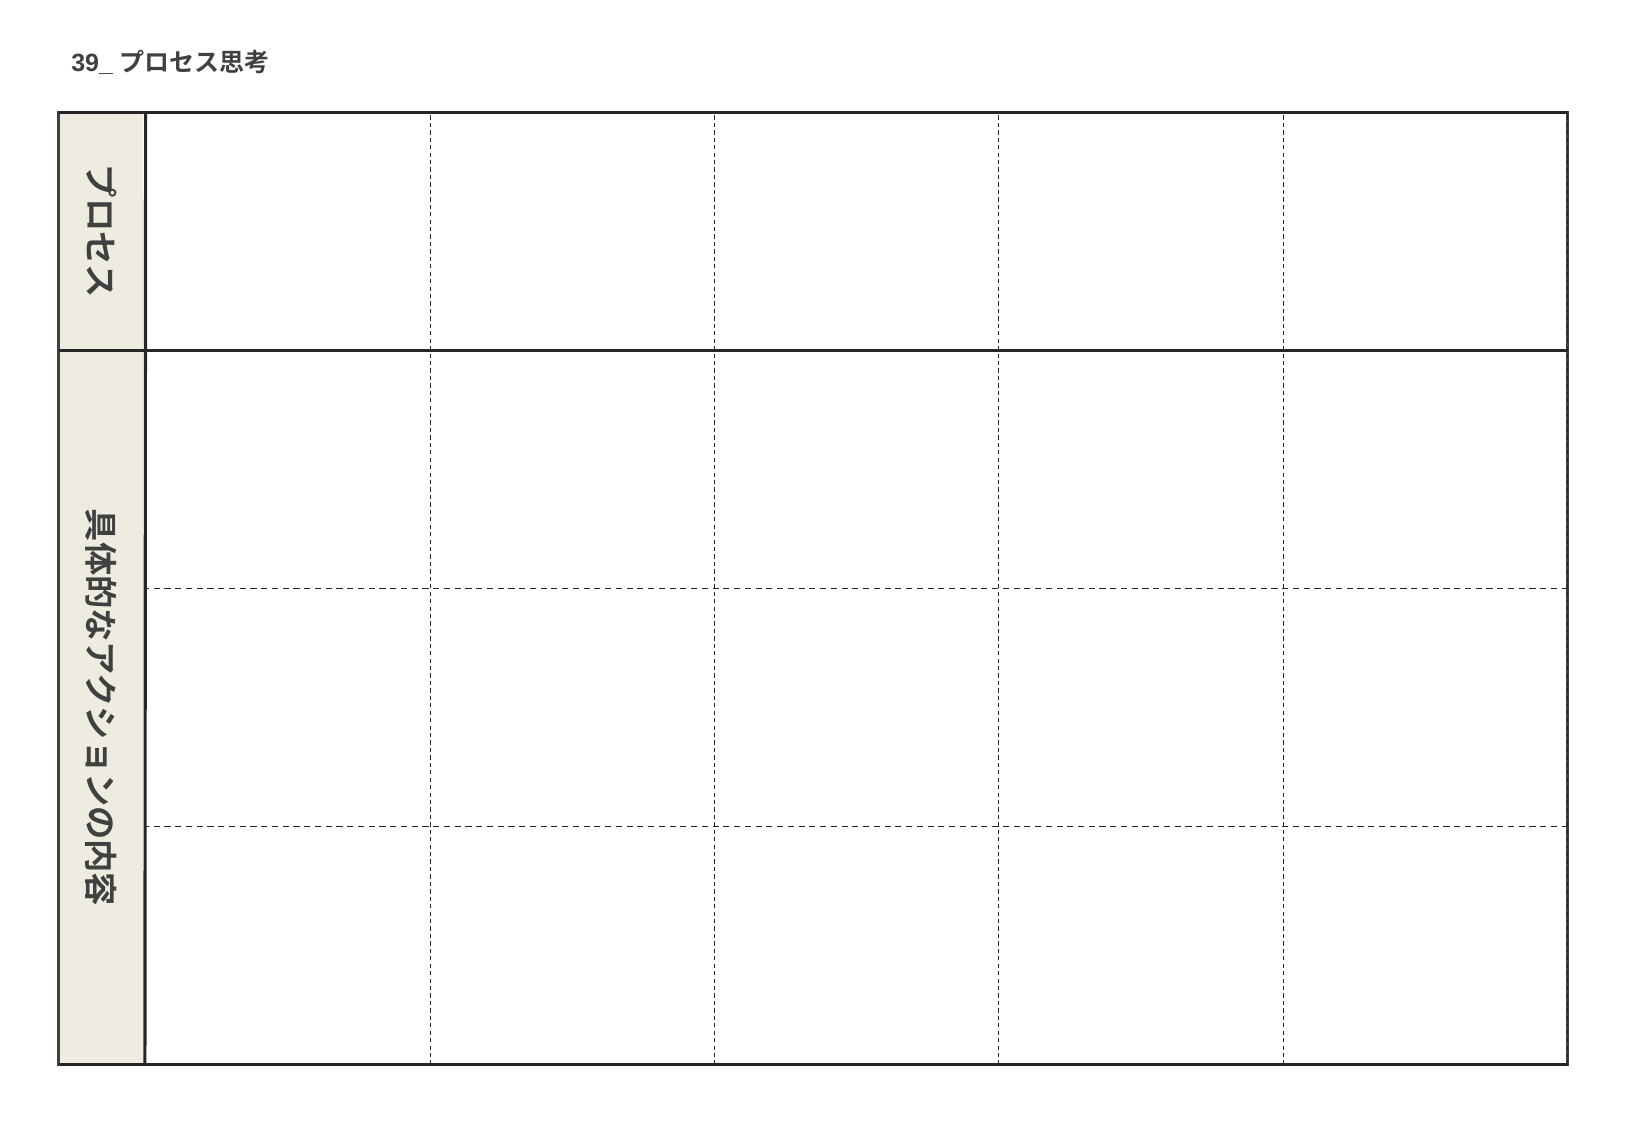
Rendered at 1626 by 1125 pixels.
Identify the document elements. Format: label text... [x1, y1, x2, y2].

text_box [146, 589, 430, 826]
text_box [146, 352, 430, 588]
text_box [715, 827, 998, 1063]
text_box [138, 352, 144, 1063]
text_box [431, 352, 714, 588]
text_box 具体的なアクションの内容 [66, 351, 138, 1063]
text_box [1284, 114, 1567, 349]
text_box [715, 589, 998, 826]
text_box [431, 589, 714, 826]
text_box [715, 352, 998, 588]
text_box [1000, 827, 1283, 1063]
text_box [58, 113, 144, 350]
text_box [1000, 352, 1283, 588]
text_box 39_プロセス思考 [56, 39, 284, 84]
text_box [1284, 352, 1567, 588]
text_box [1000, 114, 1283, 349]
text_box [1284, 589, 1567, 826]
text_box [146, 827, 430, 1063]
text_box [1000, 589, 1283, 826]
text_box [1284, 827, 1567, 1063]
text_box [431, 827, 714, 1063]
text_box [715, 114, 998, 349]
text_box [146, 114, 430, 349]
text_box [58, 351, 66, 1064]
text_box [431, 114, 714, 349]
